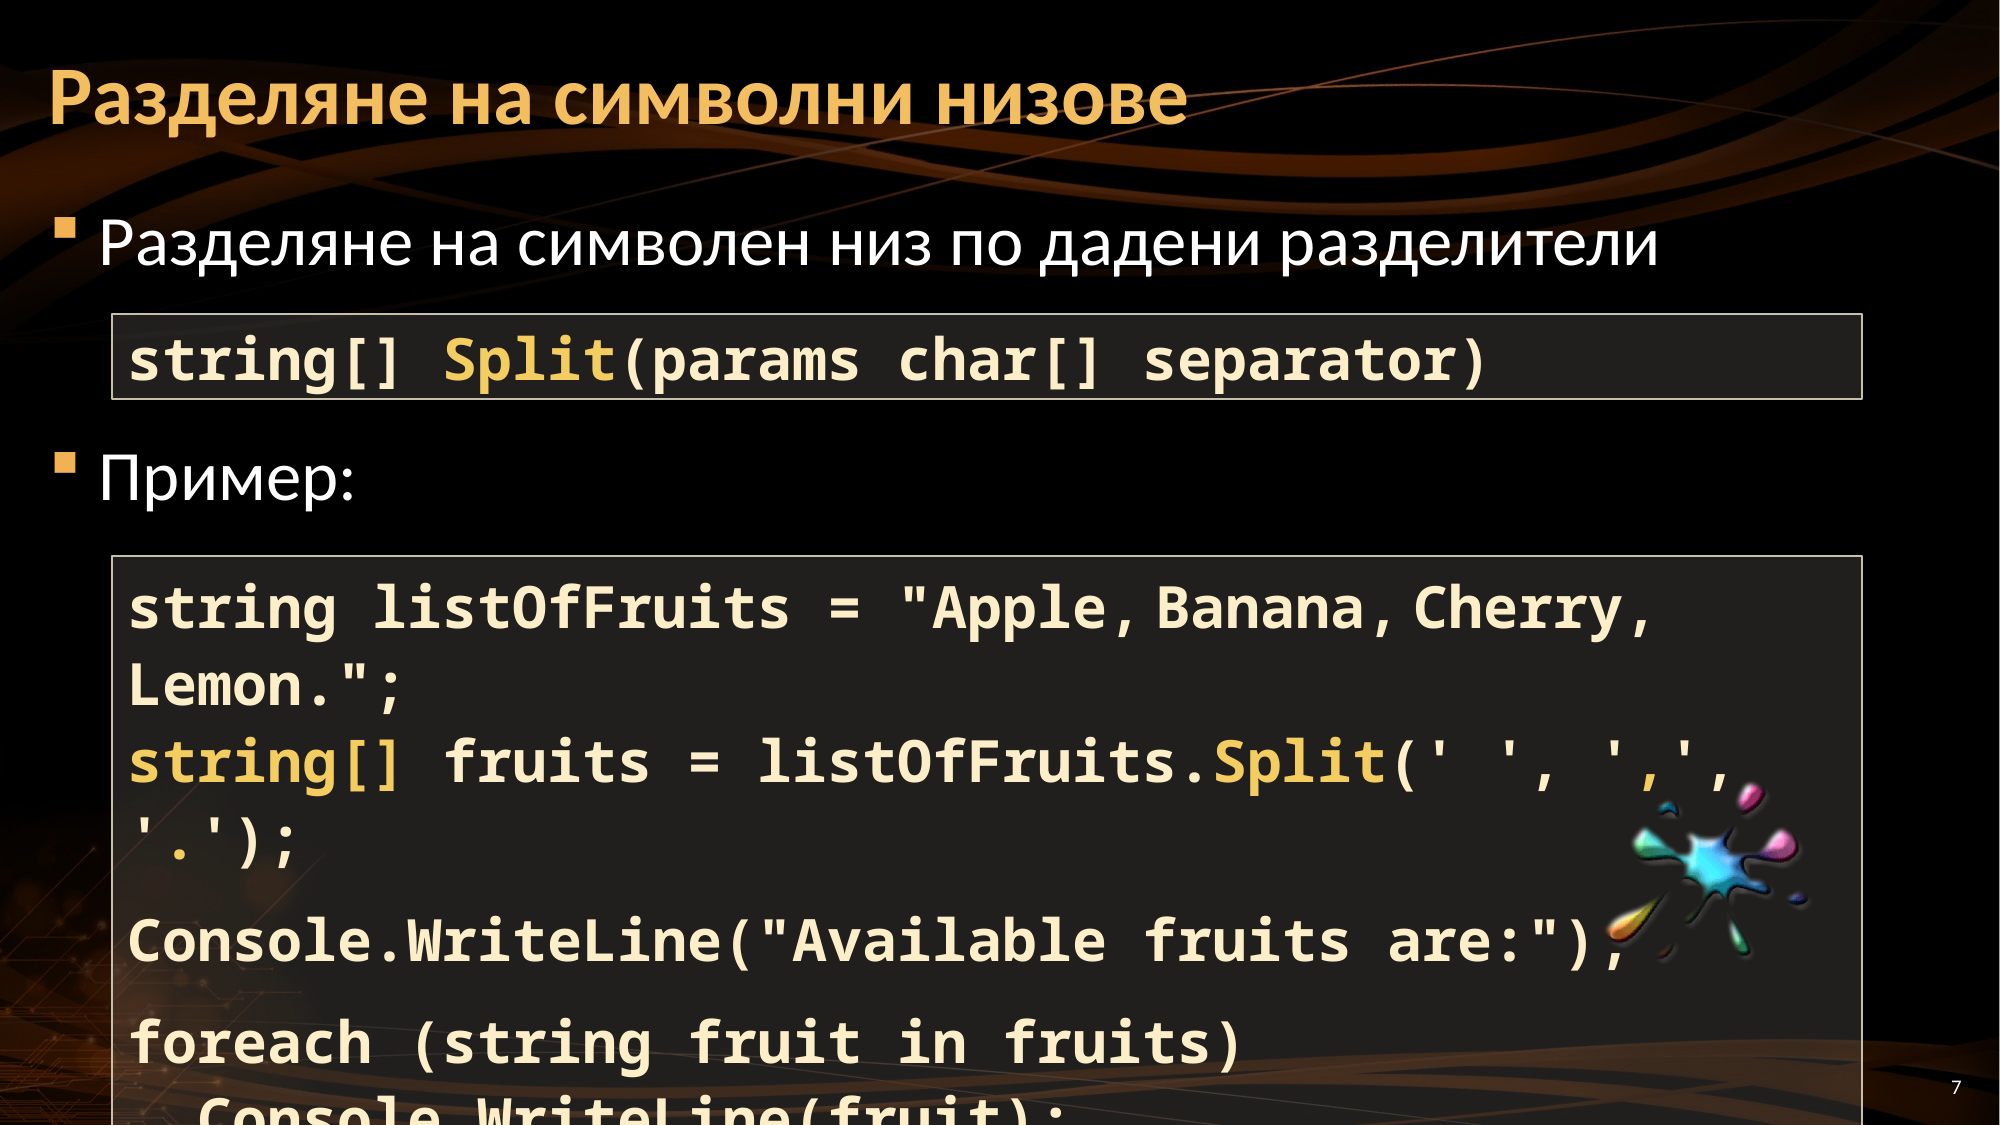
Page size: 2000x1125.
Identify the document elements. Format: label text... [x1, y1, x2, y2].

text_box string listOfFruits = "Apple, Banana, Cherry, Lemon."; string[] fruits = listOfFruits.Split(' ', ',', '.'); Console.WriteLine("Available fruits are:"); foreach (string fruit in fruits) Console.WriteLine(fruit); [112, 555, 1863, 1125]
list Разделяне на символен низ по дадени разделители Пример: [31, 189, 1968, 1103]
picture [0, 0, 2000, 1125]
picture [1596, 771, 1820, 972]
title Разделяне на символни низове [30, 6, 1968, 189]
slide_number 7 [1897, 1070, 1968, 1103]
text_box string[] Split(params char[] separator) [112, 314, 1863, 399]
